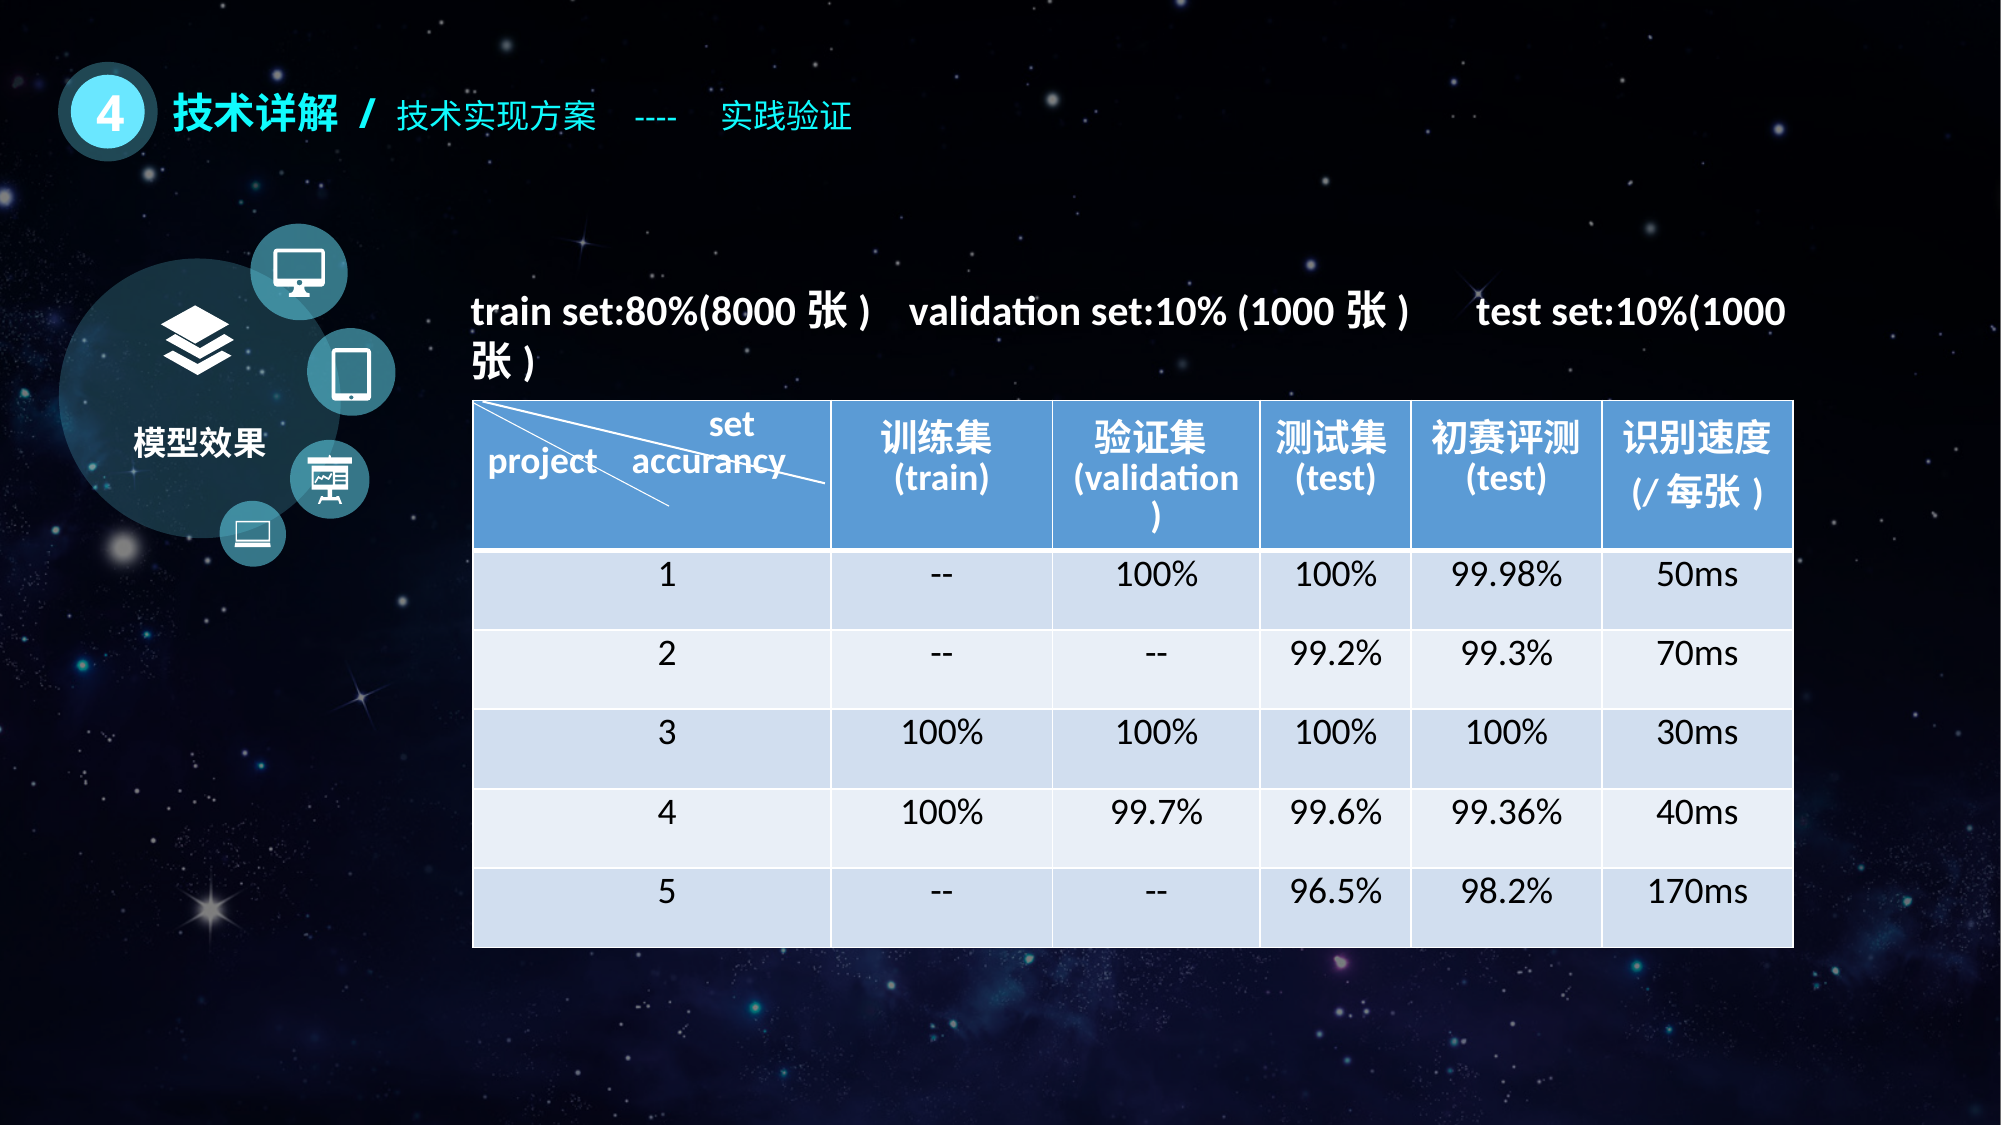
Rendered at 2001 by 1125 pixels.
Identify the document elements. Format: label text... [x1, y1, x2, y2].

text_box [455, 276, 1857, 903]
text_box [58, 61, 158, 162]
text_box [58, 223, 396, 567]
picture [0, 0, 2001, 1125]
text_box 技术详解 / 技术实现方案 ---- 实践验证 [158, 78, 1017, 144]
